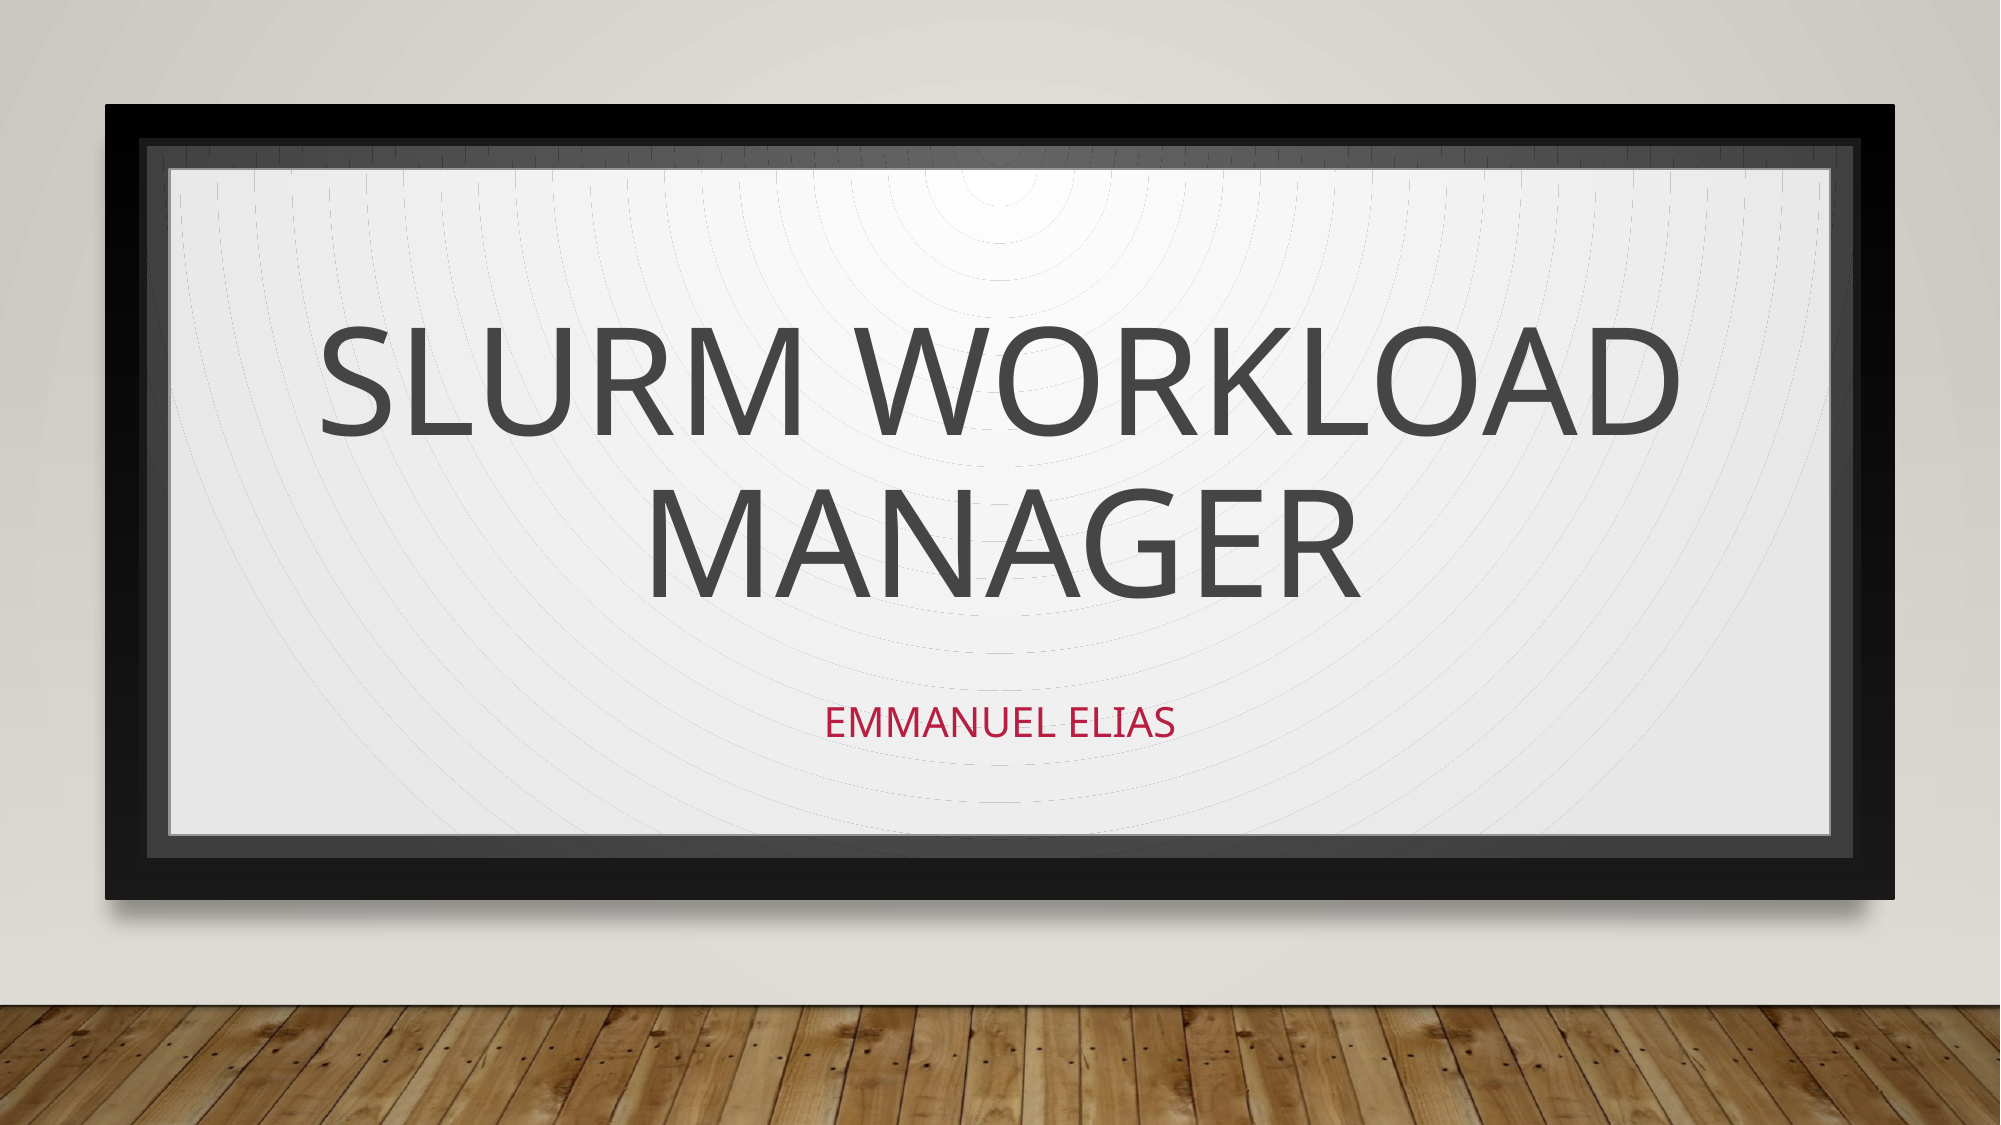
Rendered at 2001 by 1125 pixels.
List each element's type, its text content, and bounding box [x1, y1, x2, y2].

text_box [168, 168, 1831, 836]
text_box [105, 104, 1895, 900]
picture [0, 1006, 2000, 1125]
subtitle Emmanuel ELias [251, 678, 1749, 801]
text_box [0, 0, 2000, 330]
text_box [0, 330, 2000, 1004]
title Slurm Workload Manager [255, 259, 1749, 677]
text_box [142, 141, 1858, 863]
